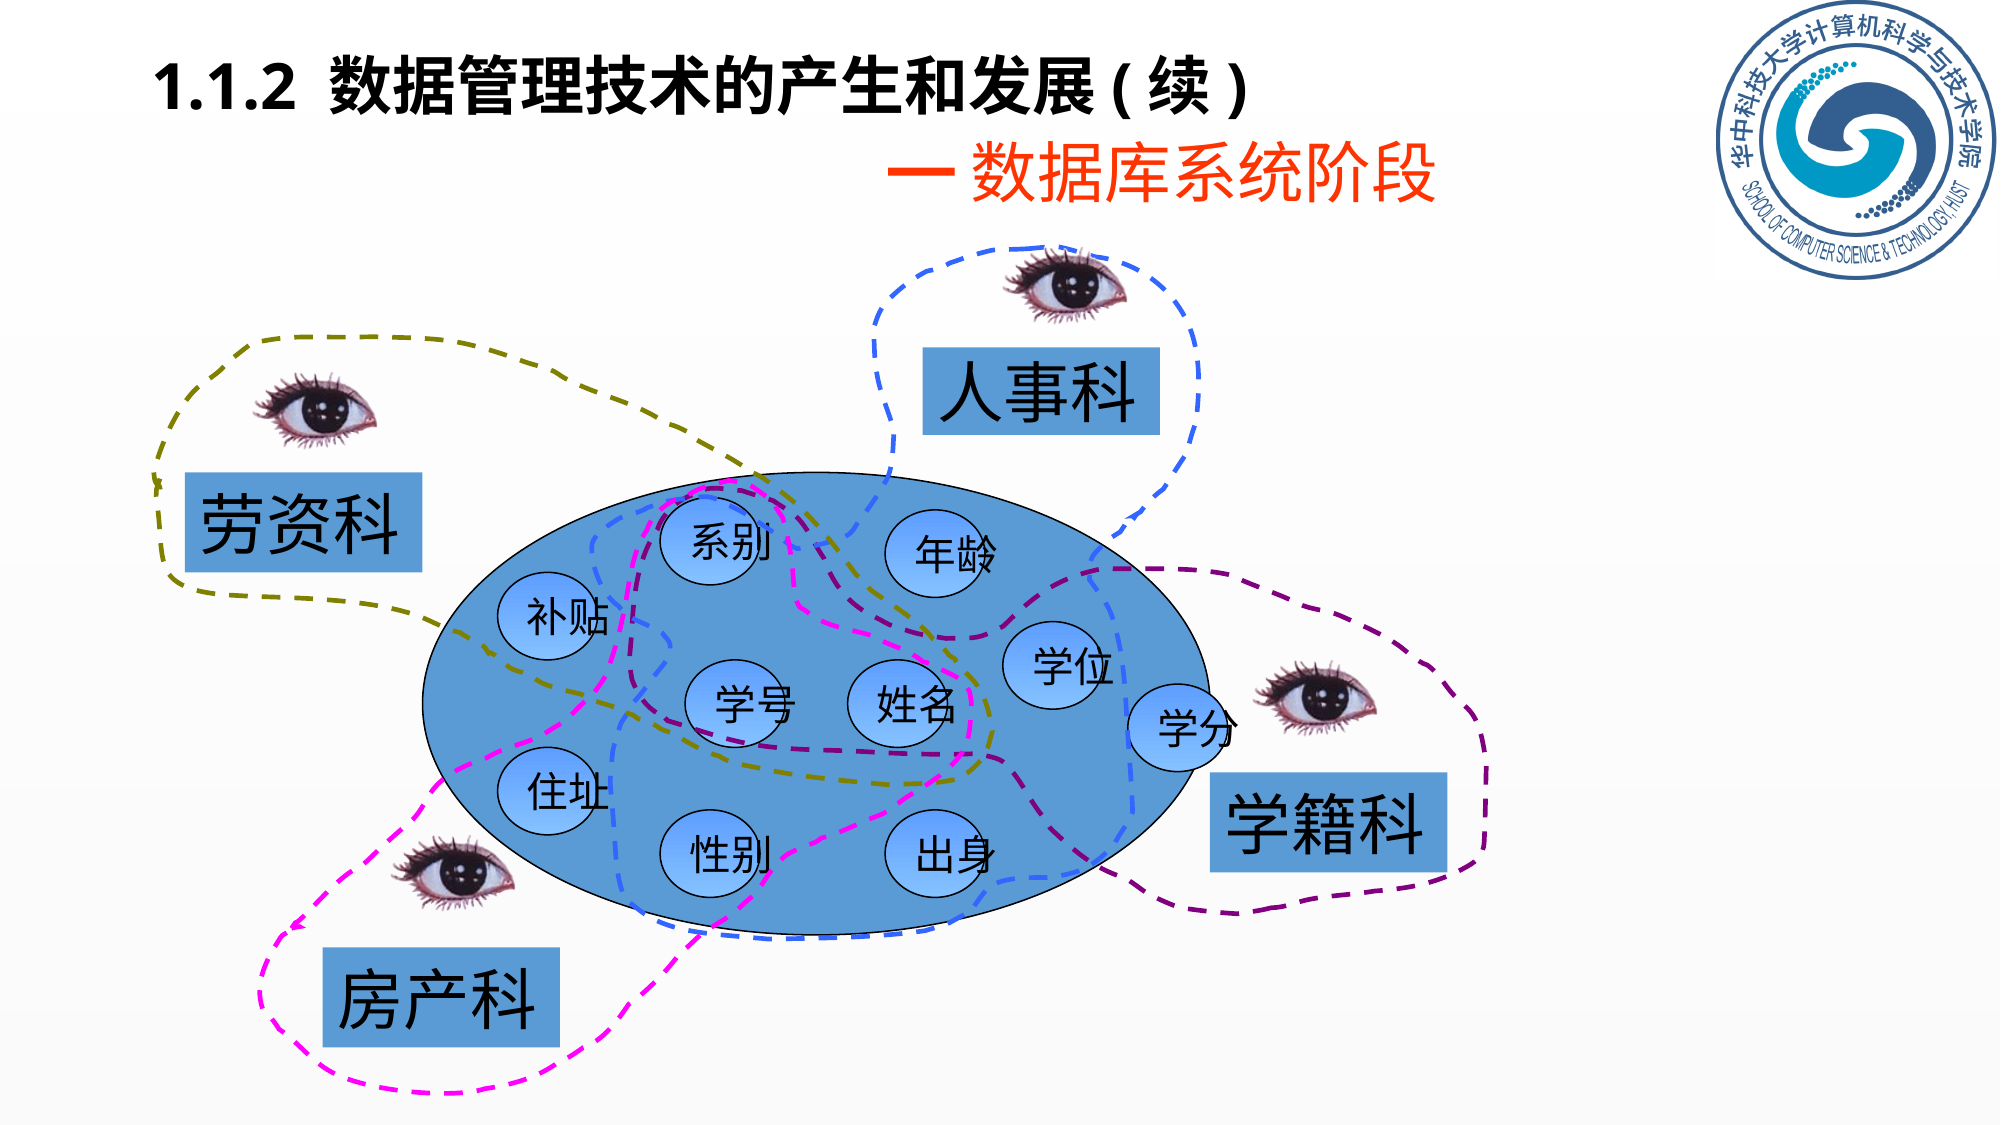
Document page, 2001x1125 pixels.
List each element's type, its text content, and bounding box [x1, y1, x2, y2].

picture [252, 371, 378, 450]
text_box [758, 472, 887, 541]
text_box [704, 249, 1199, 940]
text_box [422, 628, 587, 778]
text_box ━数据库系统阶段 [873, 123, 1453, 219]
picture [1716, 0, 1999, 280]
text_box [1090, 568, 1487, 914]
text_box [153, 336, 993, 784]
picture [1252, 659, 1378, 737]
text_box 1.1.2 数据管理技术的产生和发展(续) [136, 44, 1284, 133]
text_box [259, 480, 972, 1094]
text_box 学籍科 [1209, 772, 1448, 873]
text_box [1090, 545, 1136, 571]
picture [1002, 246, 1128, 325]
text_box [957, 865, 1097, 920]
picture [390, 834, 516, 912]
